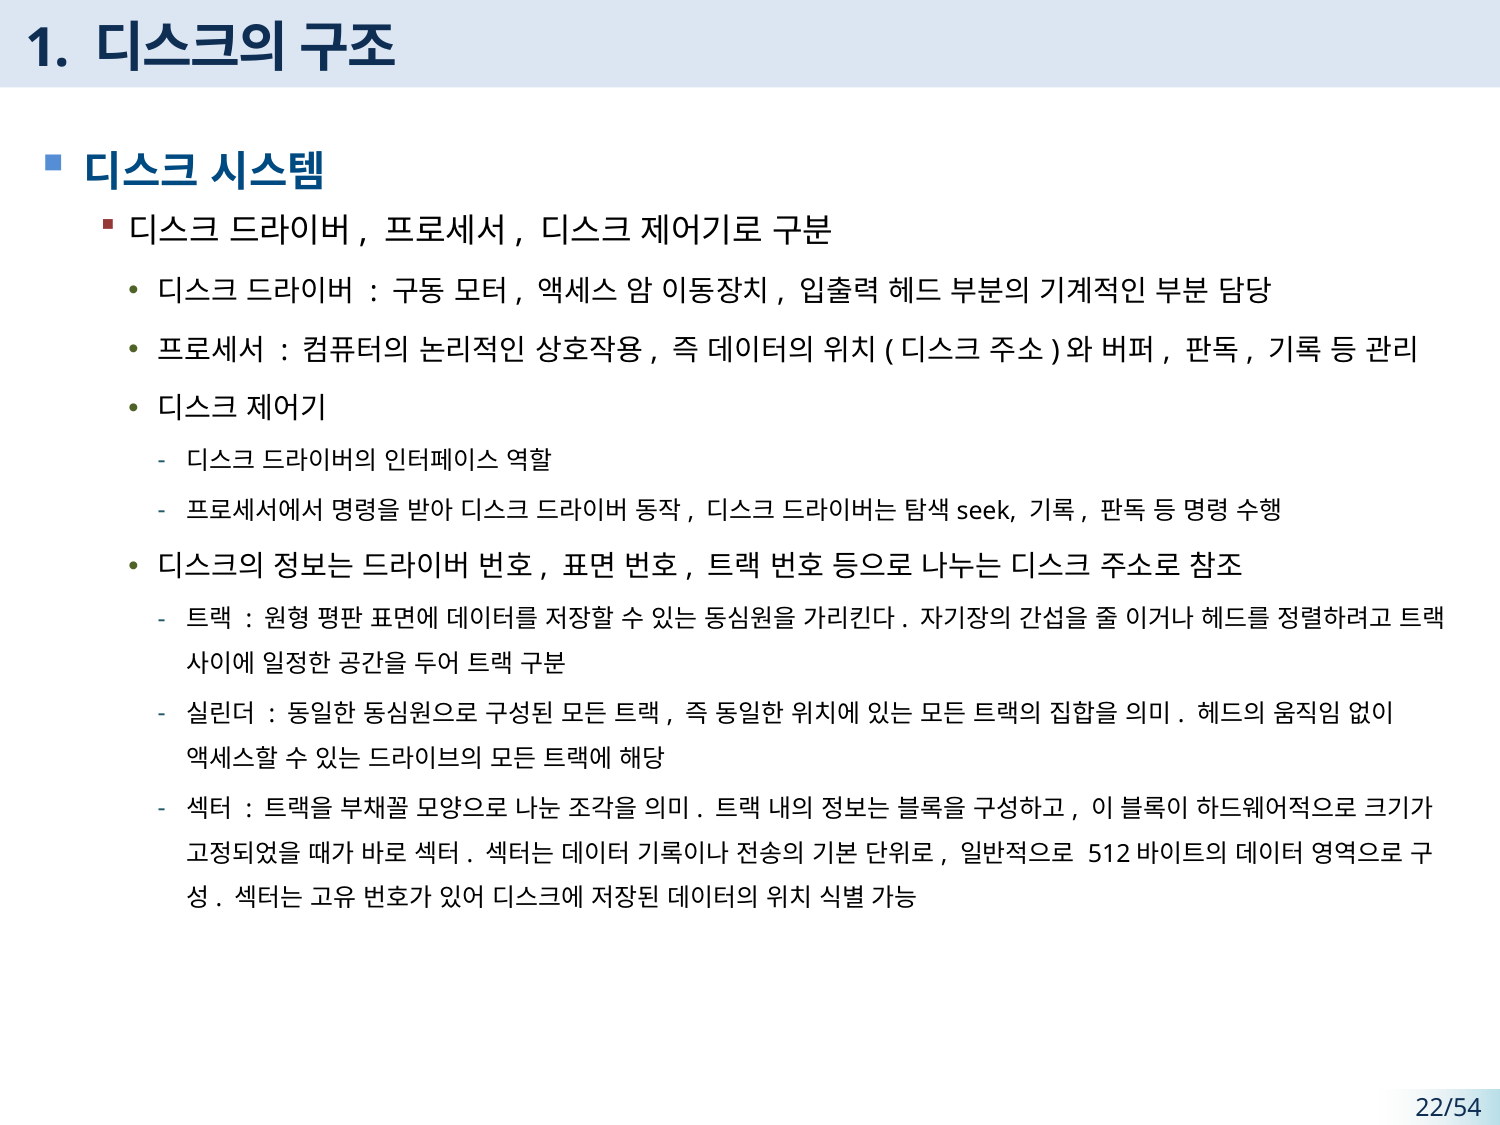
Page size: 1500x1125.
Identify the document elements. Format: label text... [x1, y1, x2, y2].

title 1. 디스크의 구조 [10, 5, 1437, 84]
list 디스크 시스템 디스크 드라이버, 프로세서, 디스크 제어기로 구분 디스크 드라이버 : 구동 모터, 액세스 암 이동장치, 입출력 헤드 부분의 기계적인 부분 담당 프로세서 : 컴퓨터의 논리적인 상호작용, 즉 데이터의 위치(디스크 주소)와 버퍼, 판독, 기록 등 관리 디스크 제어기 디스크 드라이버의 인터페이스 역할 프로세서에서 명령을 받아 디스크 드라이버 동작, 디스크 드라이버는 탐색seek, 기록, 판독 등 명령 수행 디스크의 정보는 드라이버 번호, 표면 번호, 트랙 번호 등으로 나누는 디스크 주소로 참조 트랙 : 원형 평판 표면에 데이터를 저장할 수 있는 동심원을 가리킨다. 자기장의 간섭을 줄 이거나 헤드를 정렬하려고 트랙 사이에 일정한 공간을 두어 트랙 구분 실린더 : 동일한 동심원으로 구성된 모든 트랙, 즉 동일한 위치에 있는 모든 트랙의 집합을 의미. 헤드의 움직임 없이 액세스할 수 있는 드라이브의 모든 트랙에 해당 섹터 : 트랙을 부채꼴 모양으로 나눈 조각을 의미. 트랙 내의 정보는 블록을 구성하고, 이 블록이 하드웨어적으로 크기가 고정되었을 때가 바로 섹터. 섹터는 데이터 기록이나 전송의 기본 단위로, 일반적으로 512바이트의 데이터 영역으로 구성. 섹터는 고유 번호가 있어 디스크에 저장된 데이터의 위치 식별 가능 [10, 126, 1481, 1057]
